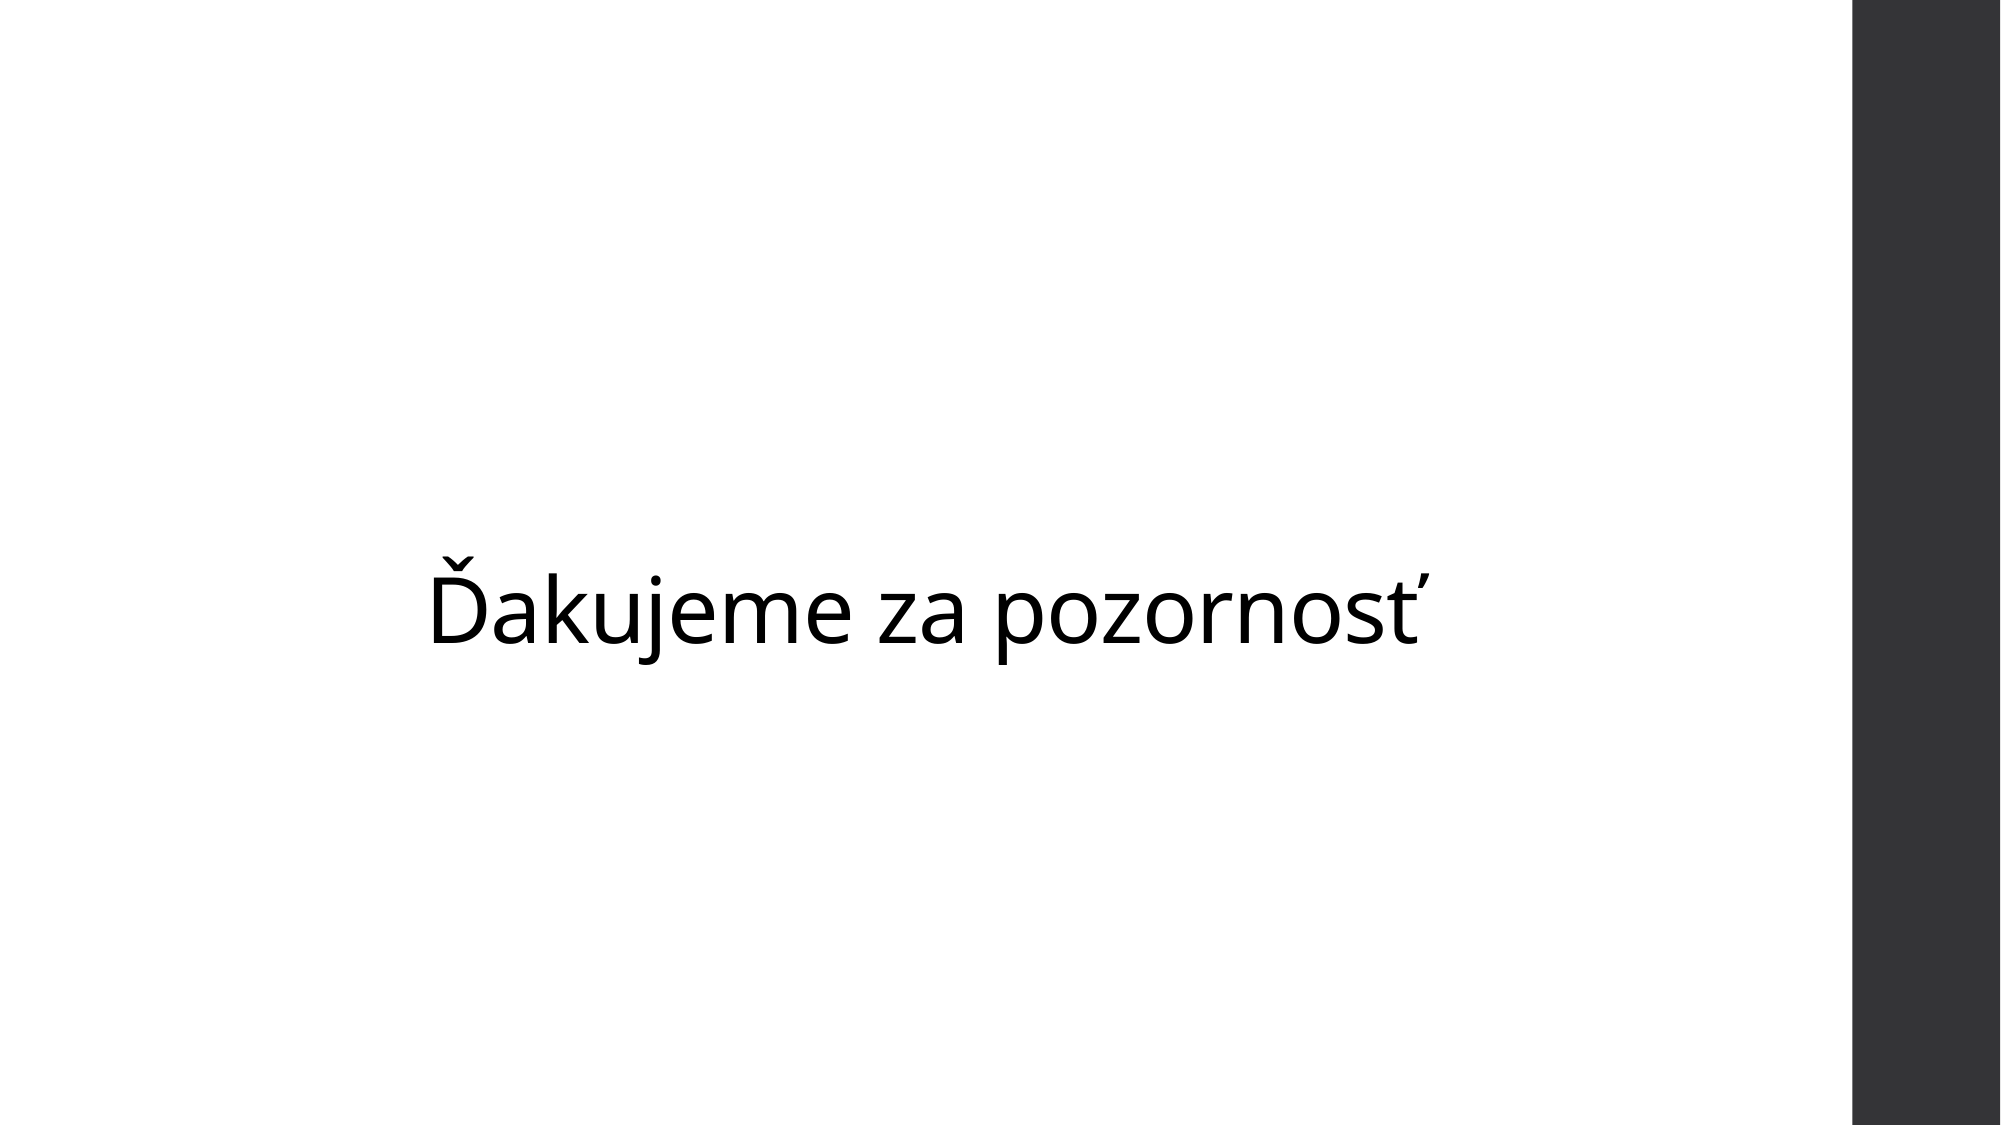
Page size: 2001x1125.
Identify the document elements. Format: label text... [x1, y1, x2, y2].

title Ďakujeme za pozornosť [410, 453, 2000, 672]
